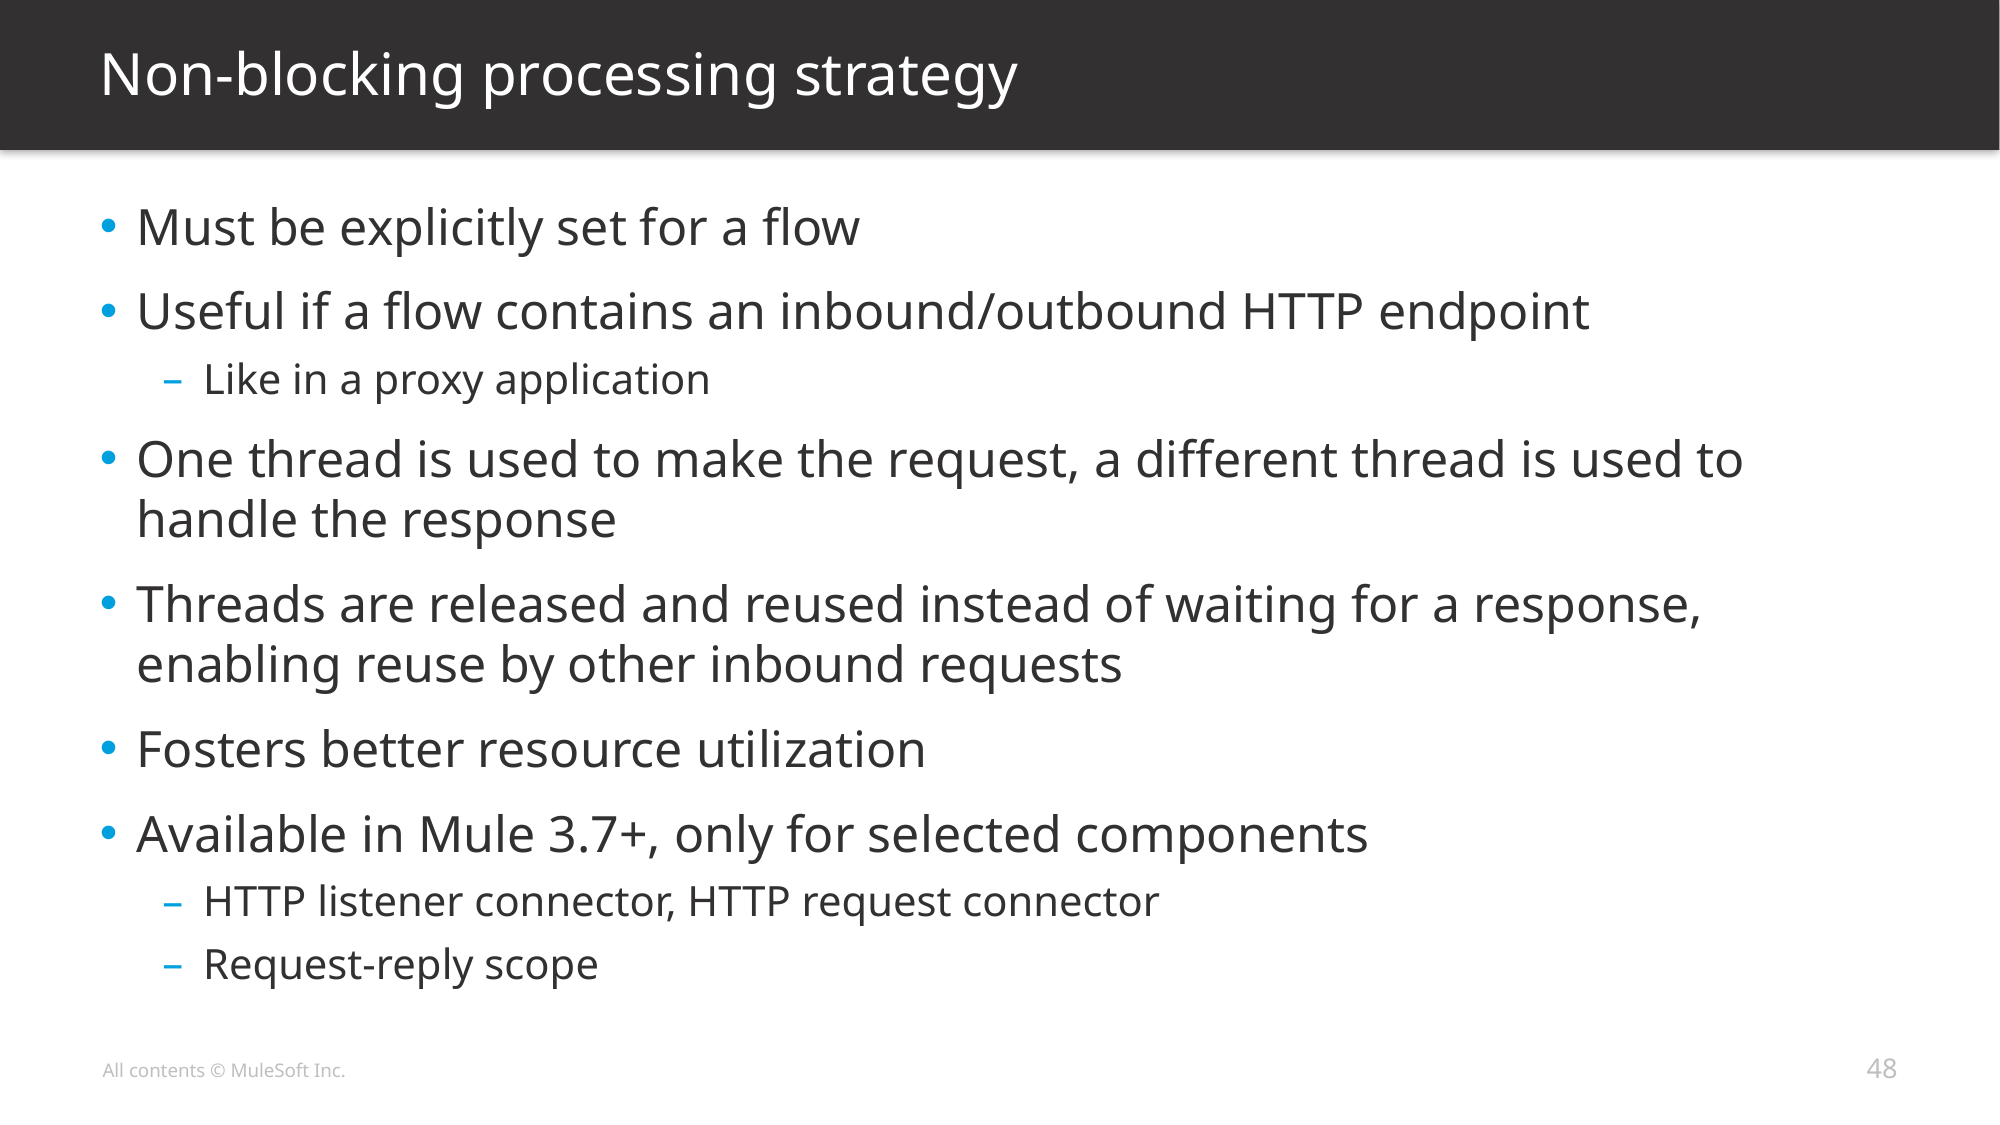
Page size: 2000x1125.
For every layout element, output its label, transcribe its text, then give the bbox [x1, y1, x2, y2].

list Must be explicitly set for a flow Useful if a flow contains an inbound/outbound HTTP endpoint Like in a proxy application One thread is used to make the request, a different thread is used to handle the response Threads are released and reused instead of waiting for a response, enabling reuse by other inbound requests Fosters better resource utilization Available in Mule 3.7+, only for selected components HTTP listener connector, HTTP request connector Request-reply scope [99, 195, 1898, 1019]
slide_number 48 [1785, 1039, 1898, 1100]
title Non-blocking processing strategy [99, 0, 1656, 148]
